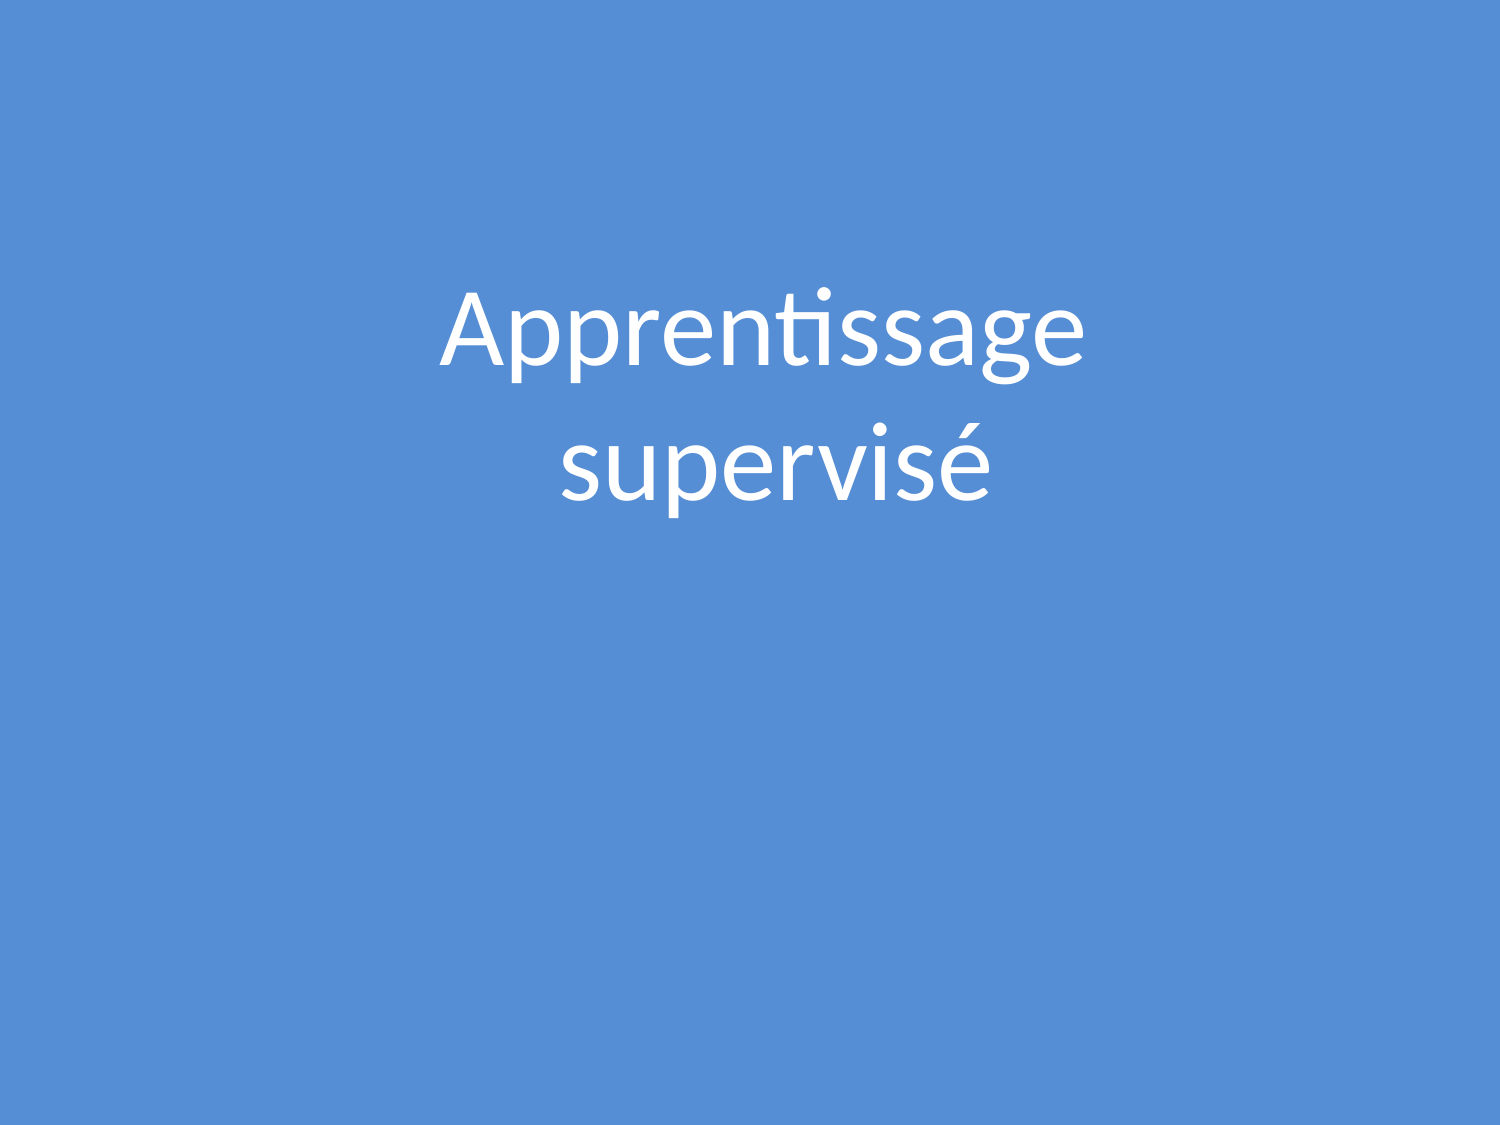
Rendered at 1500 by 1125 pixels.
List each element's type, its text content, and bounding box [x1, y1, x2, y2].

title Apprentissage supervisé [88, 243, 1439, 667]
